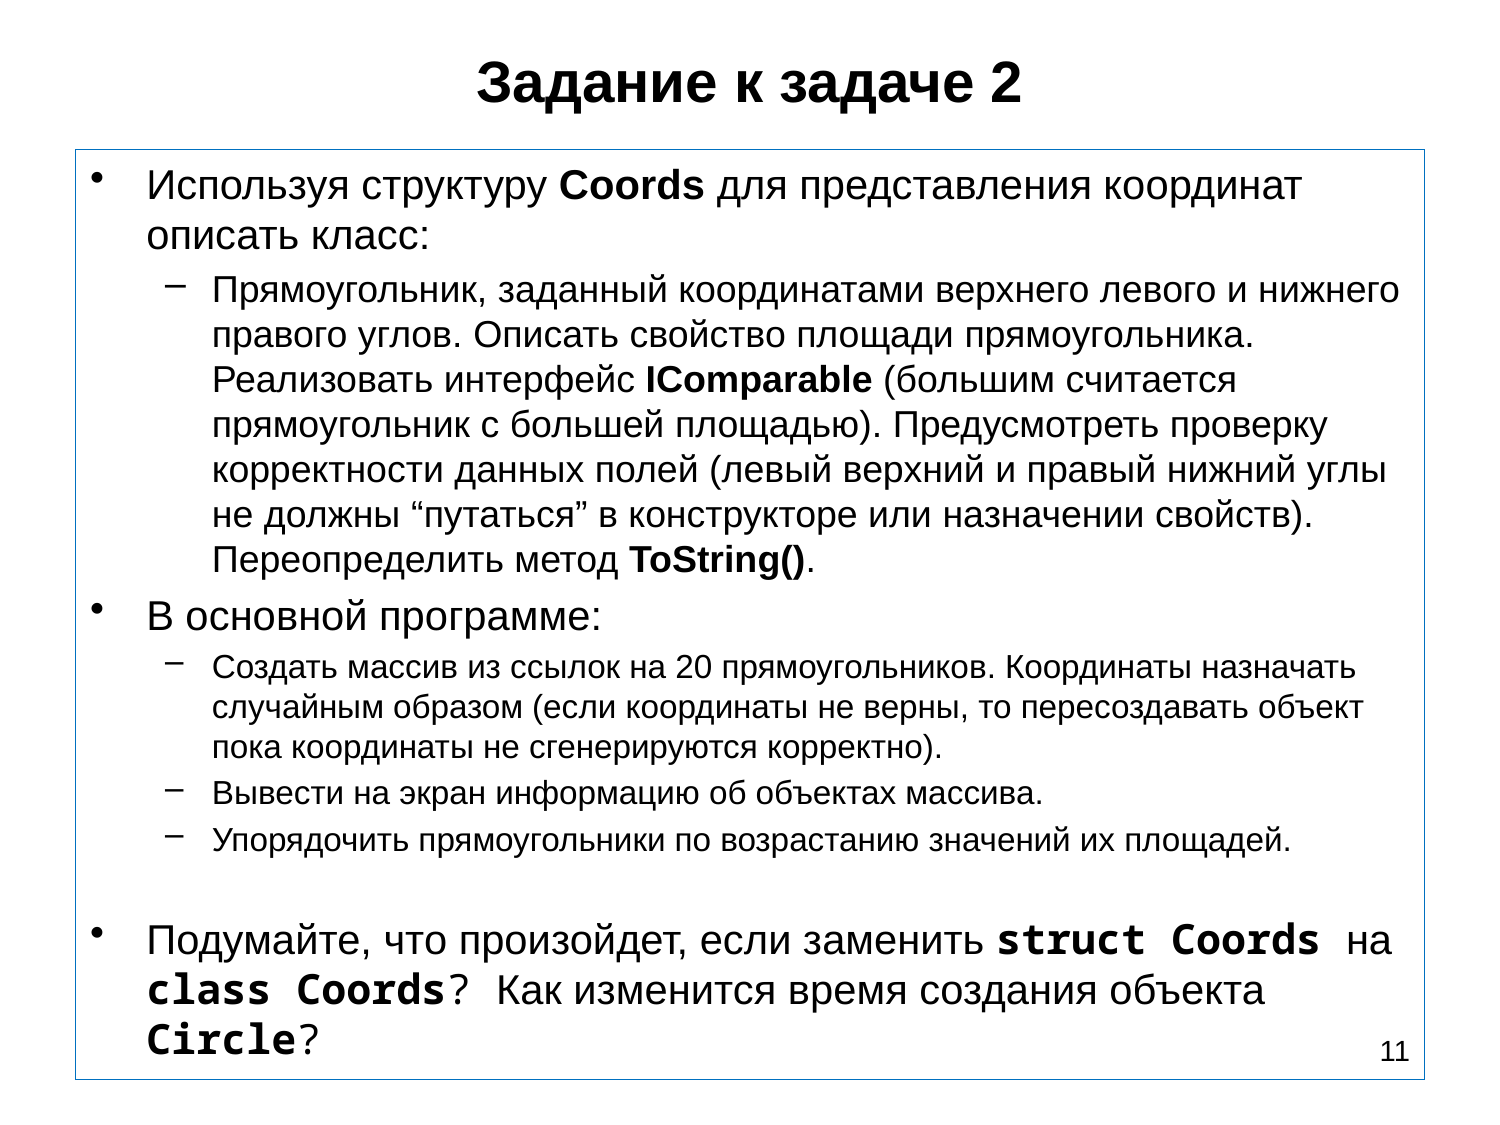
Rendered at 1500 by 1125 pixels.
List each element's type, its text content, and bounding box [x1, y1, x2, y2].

title Задание к задаче 2 [75, 45, 1425, 113]
list Используя структуру Coords для представления координат описать класс: Прямоугольник, заданный координатами верхнего левого и нижнего правого углов. Описать свойство площади прямоугольника. Реализовать интерфейс IComparable (большим считается прямоугольник с большей площадью). Предусмотреть проверку корректности данных полей (левый верхний и правый нижний углы не должны “путаться” в конструкторе или назначении свойств). Переопределить метод ToString(). В основной программе: Создать массив из ссылок на 20 прямоугольников. Координаты назначать случайным образом (если координаты не верны, то пересоздавать объект пока координаты не сгенерируются корректно). Вывести на экран информацию об объектах массива. Упорядочить прямоугольники по возрастанию значений их площадей. Подумайте, что произойдет, если заменить struct Coords на class Coords? Как изменится время создания объекта Circle? [75, 149, 1425, 1080]
slide_number 11 [1074, 1024, 1426, 1103]
